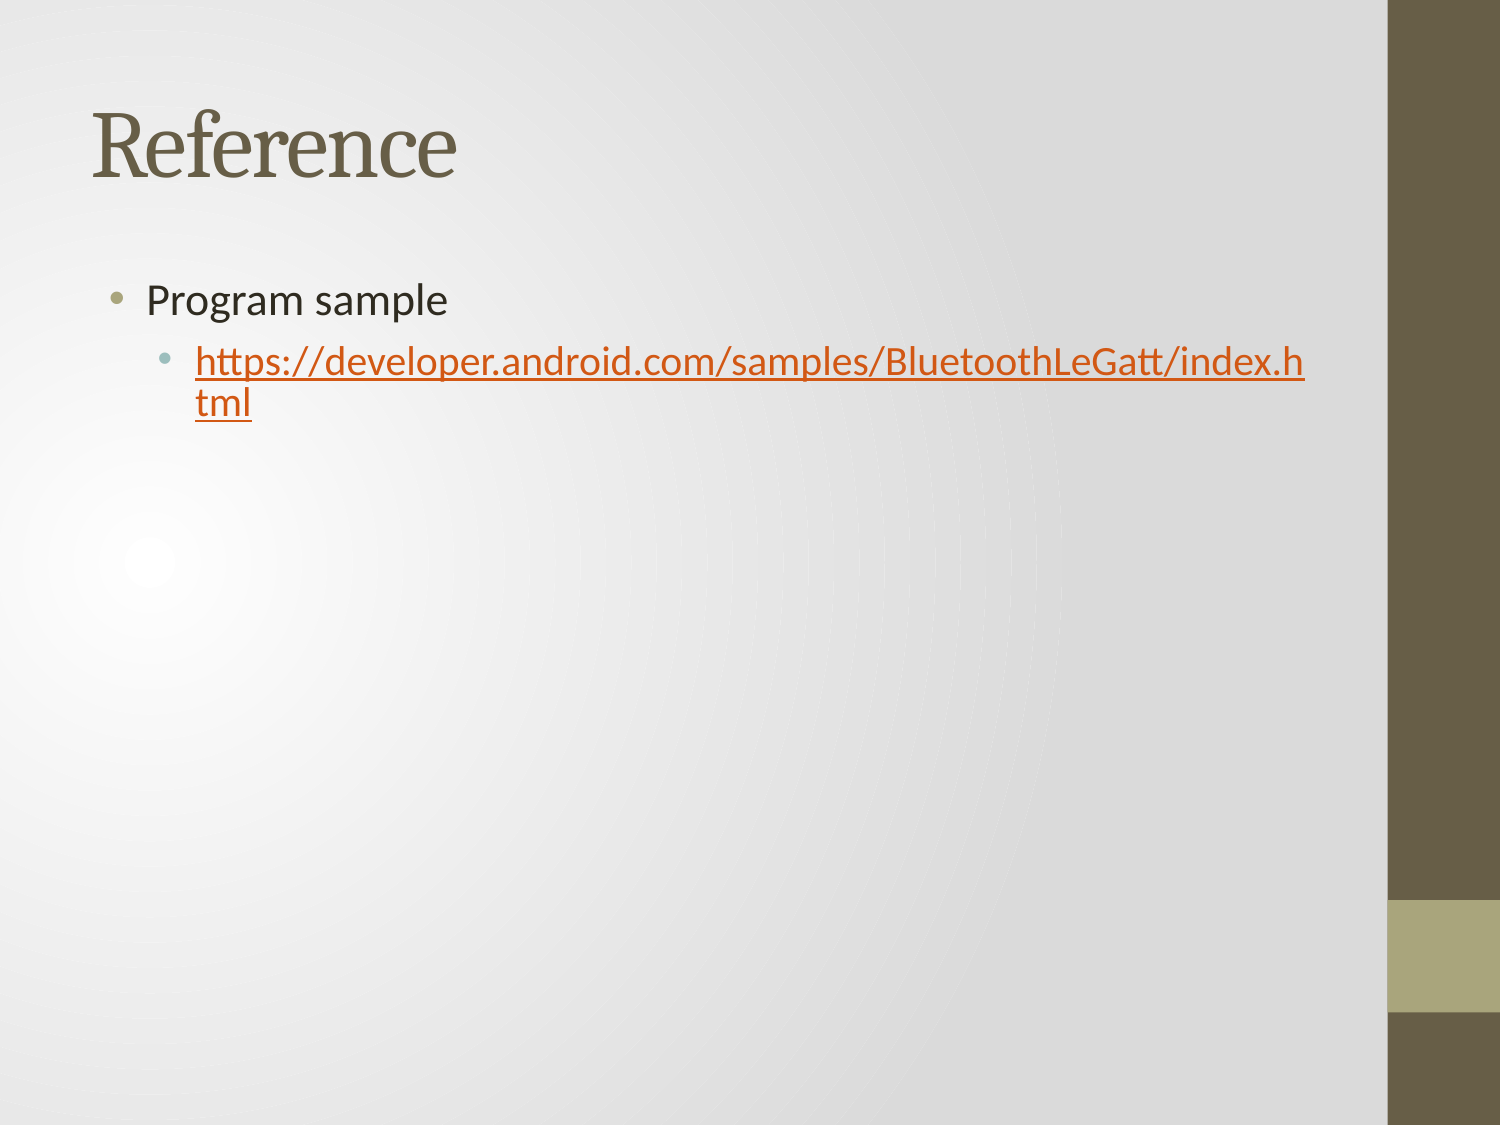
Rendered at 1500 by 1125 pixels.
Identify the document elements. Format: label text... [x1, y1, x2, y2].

list Program sample https://developer.android.com/samples/BluetoothLeGatt/index.html [75, 262, 1325, 1050]
title Reference [75, 45, 1325, 233]
